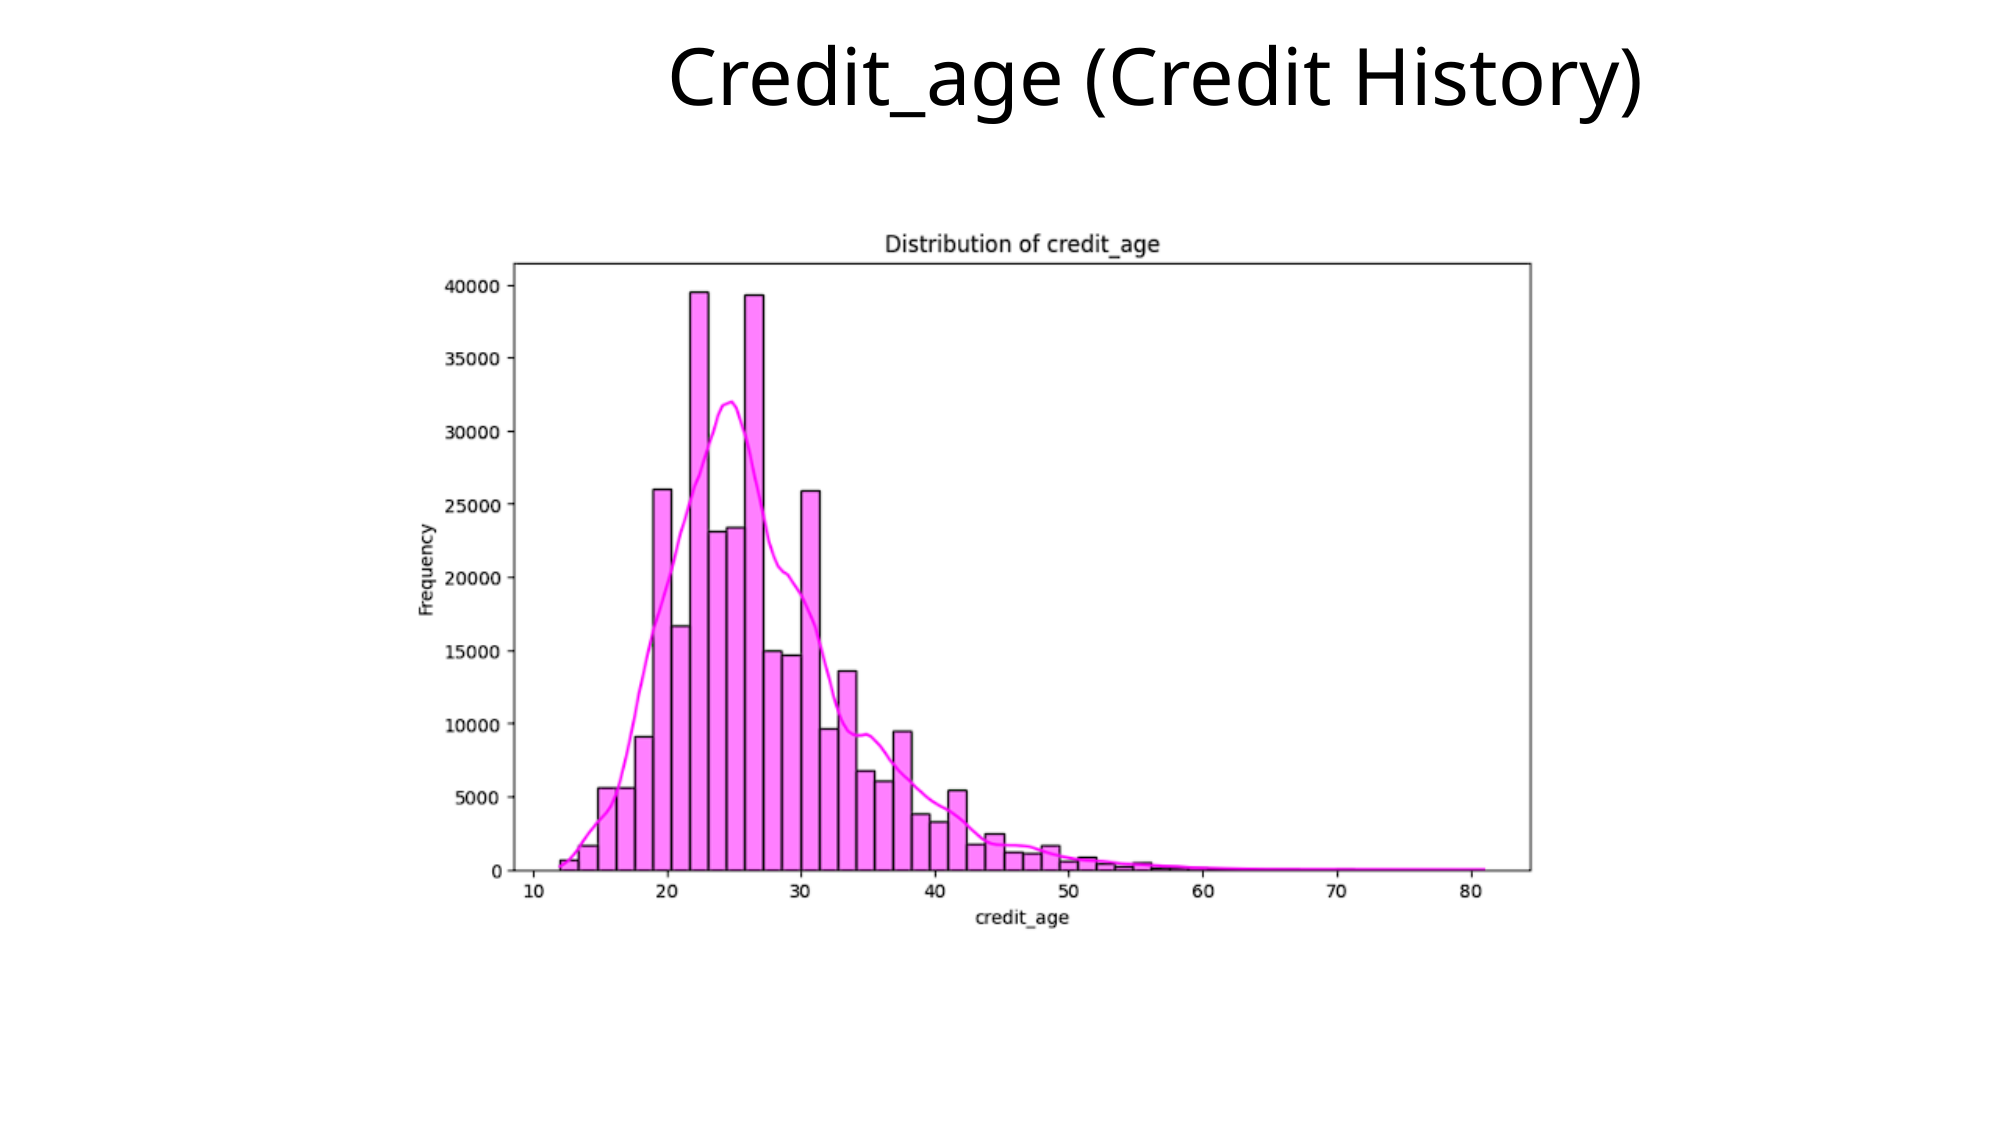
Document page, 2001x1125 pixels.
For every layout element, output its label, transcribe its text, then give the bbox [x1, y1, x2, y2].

title Credit_age (Credit History) [652, 0, 2000, 189]
picture [416, 185, 1584, 940]
